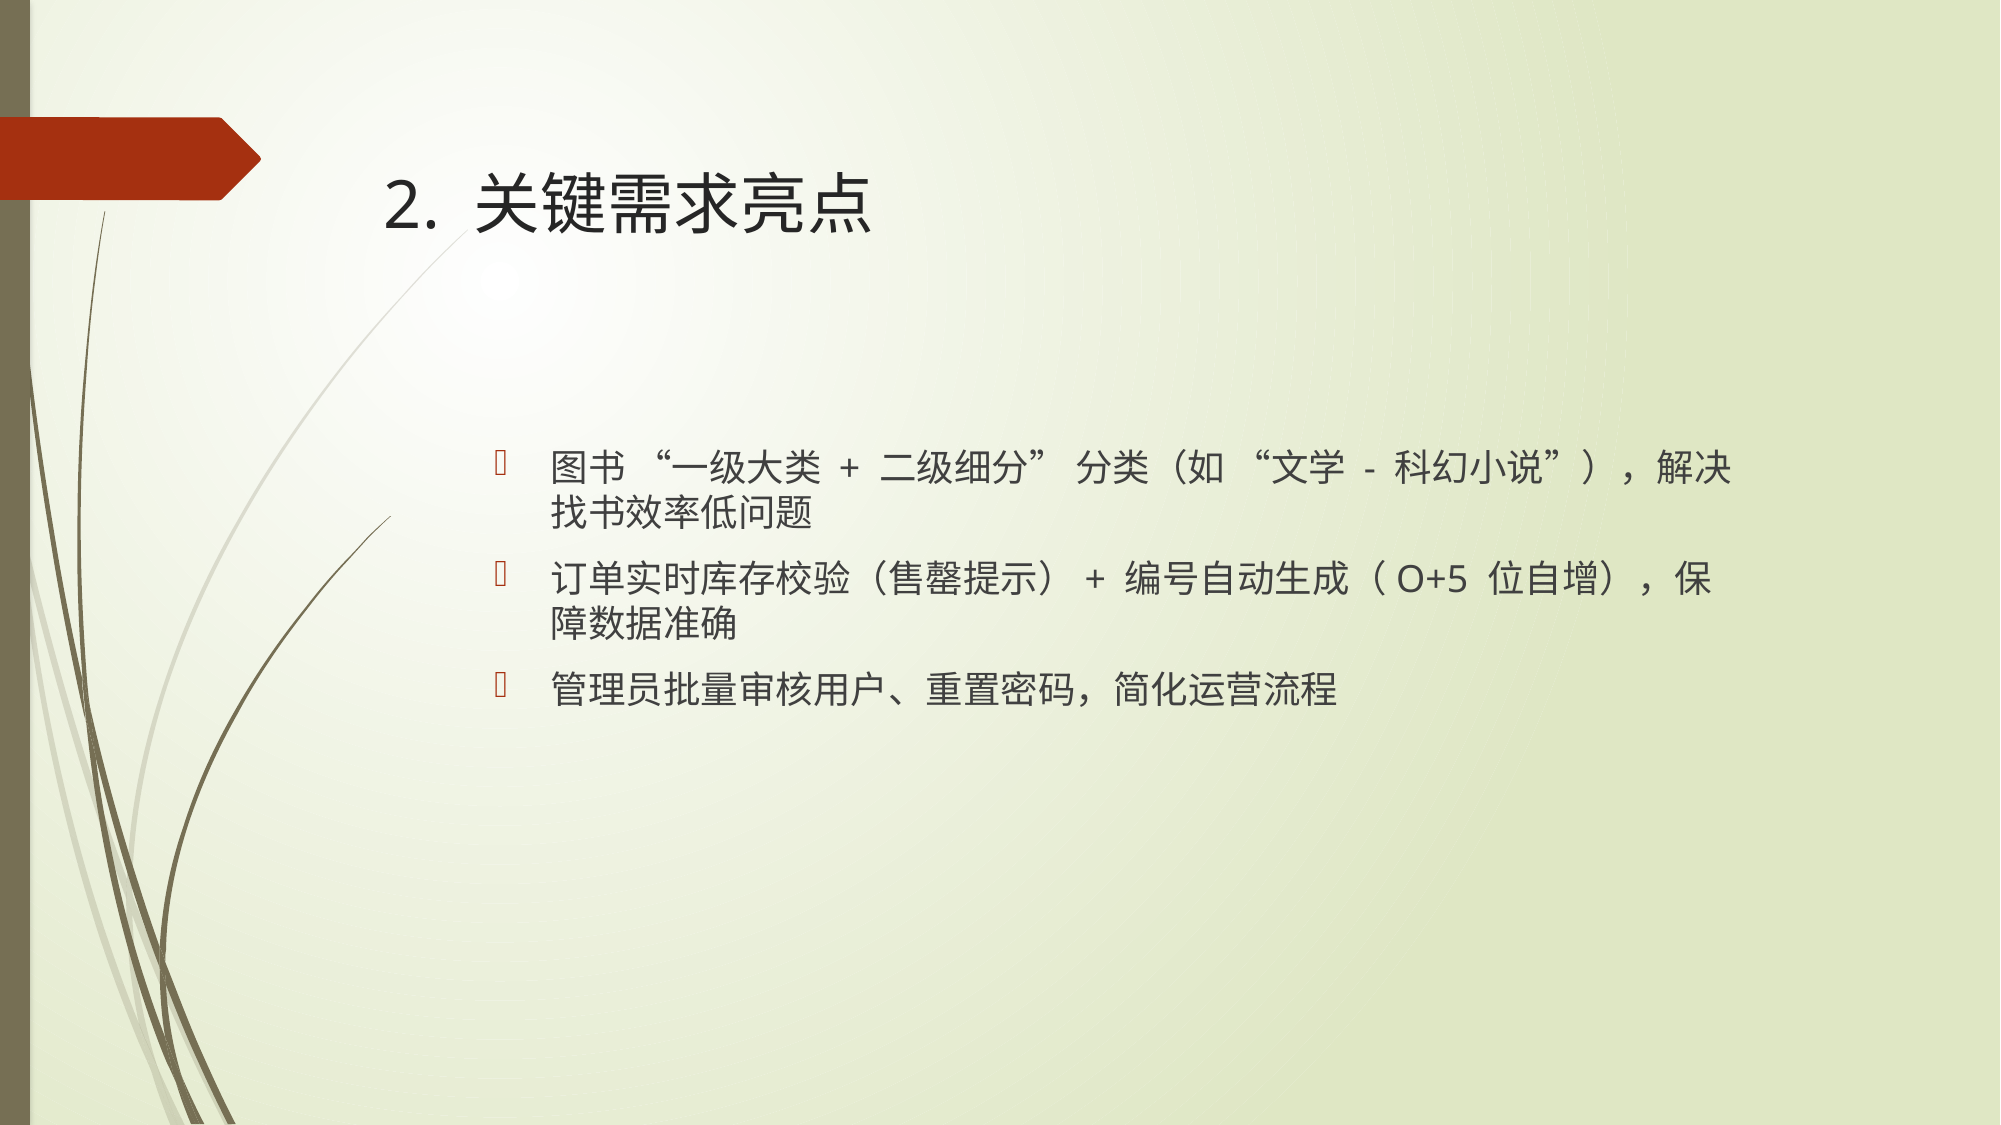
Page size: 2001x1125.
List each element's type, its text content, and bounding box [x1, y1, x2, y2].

title 2. 关键需求亮点 [368, 154, 1831, 365]
list 图书 “一级大类 + 二级细分” 分类（如 “文学 - 科幻小说”），解决找书效率低问题 订单实时库存校验（售罄提示）+ 编号自动生成（O+5 位自增），保障数据准确 管理员批量审核用户、重置密码，简化运营流程 [479, 436, 1757, 842]
